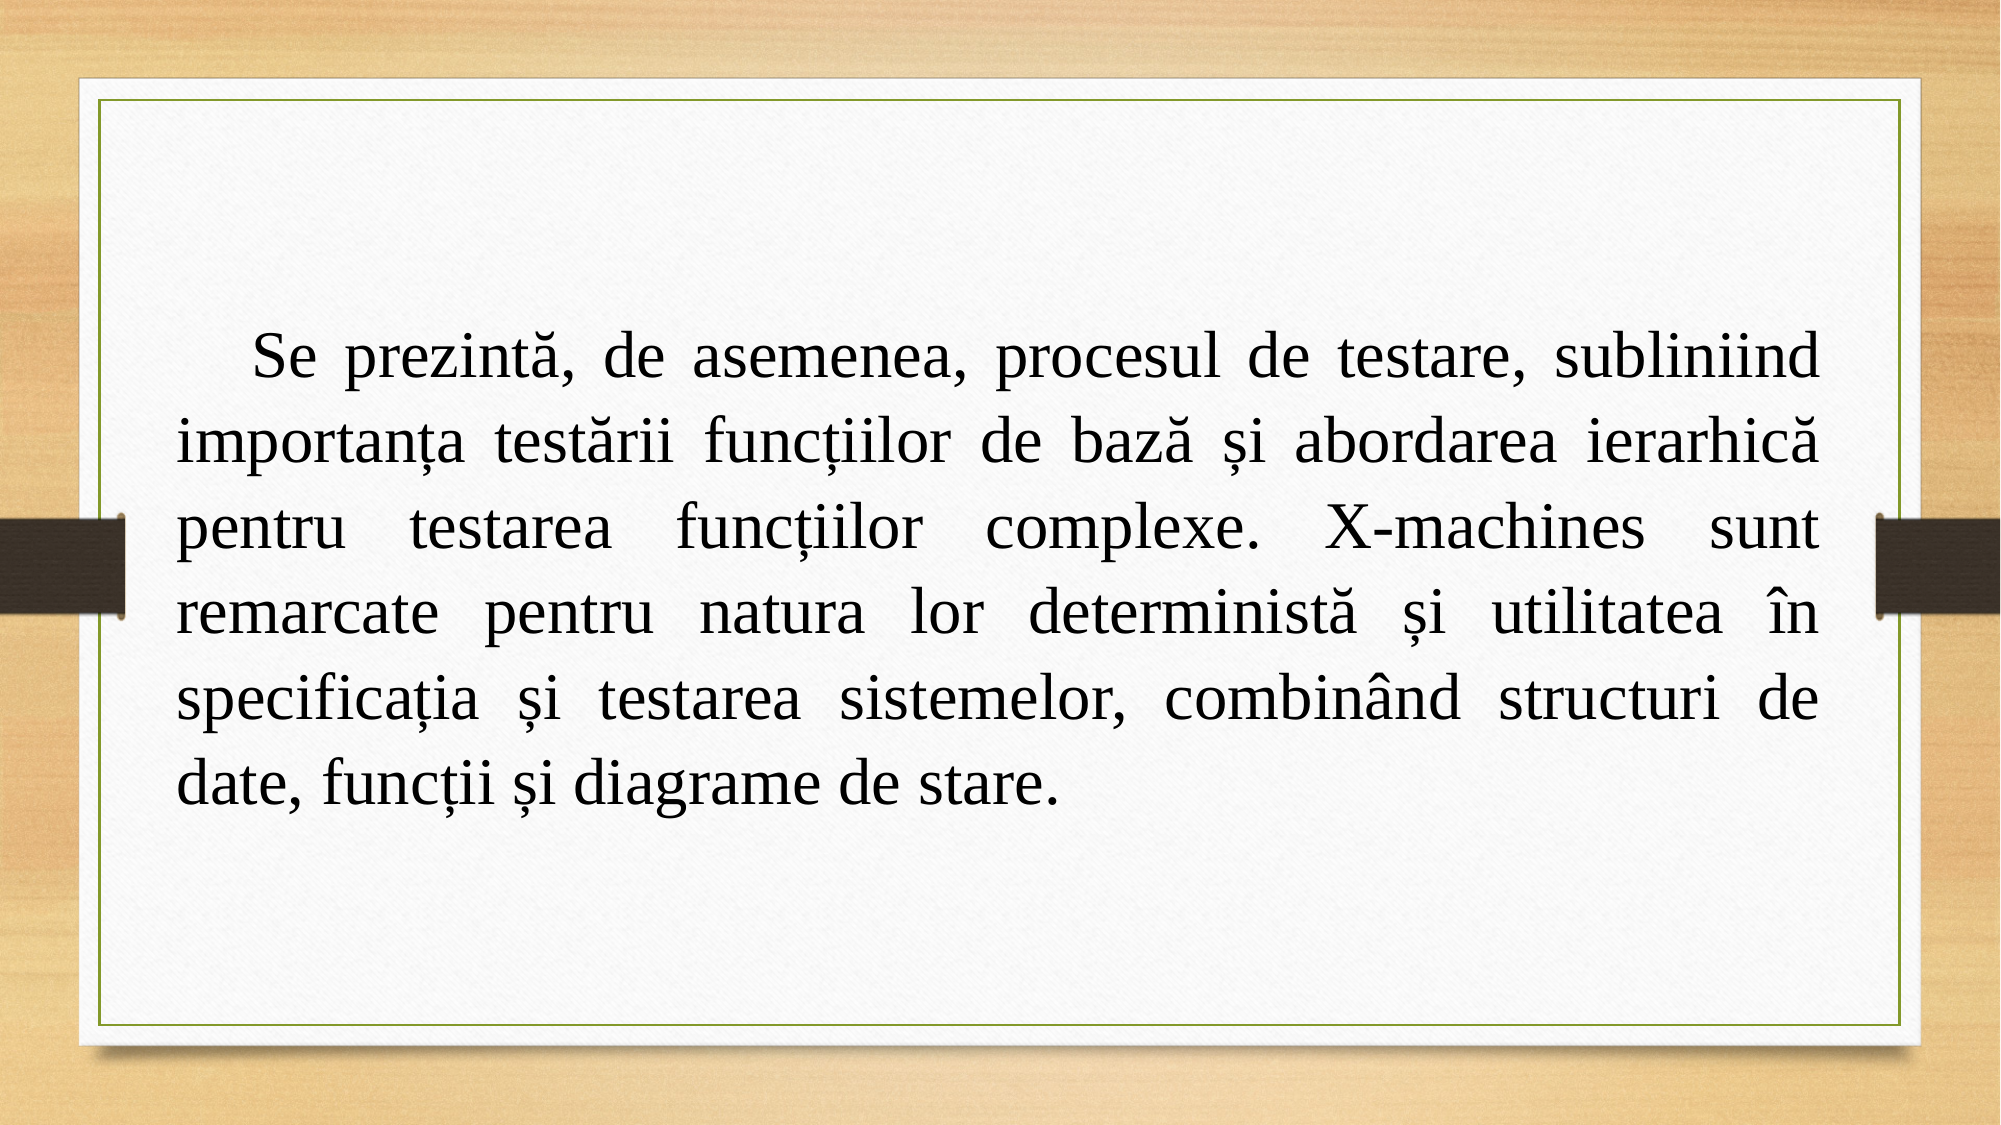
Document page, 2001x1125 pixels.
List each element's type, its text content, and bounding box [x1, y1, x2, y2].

text_box Se prezintă, de asemenea, procesul de testare, subliniind importanța testării funcțiilor de bază și abordarea ierarhică pentru testarea funcțiilor complexe. X-machines sunt remarcate pentru natura lor deterministă și utilitatea în specificația și testarea sistemelor, combinând structuri de date, funcții și diagrame de stare. [161, 297, 1839, 826]
picture [0, 0, 2001, 1125]
